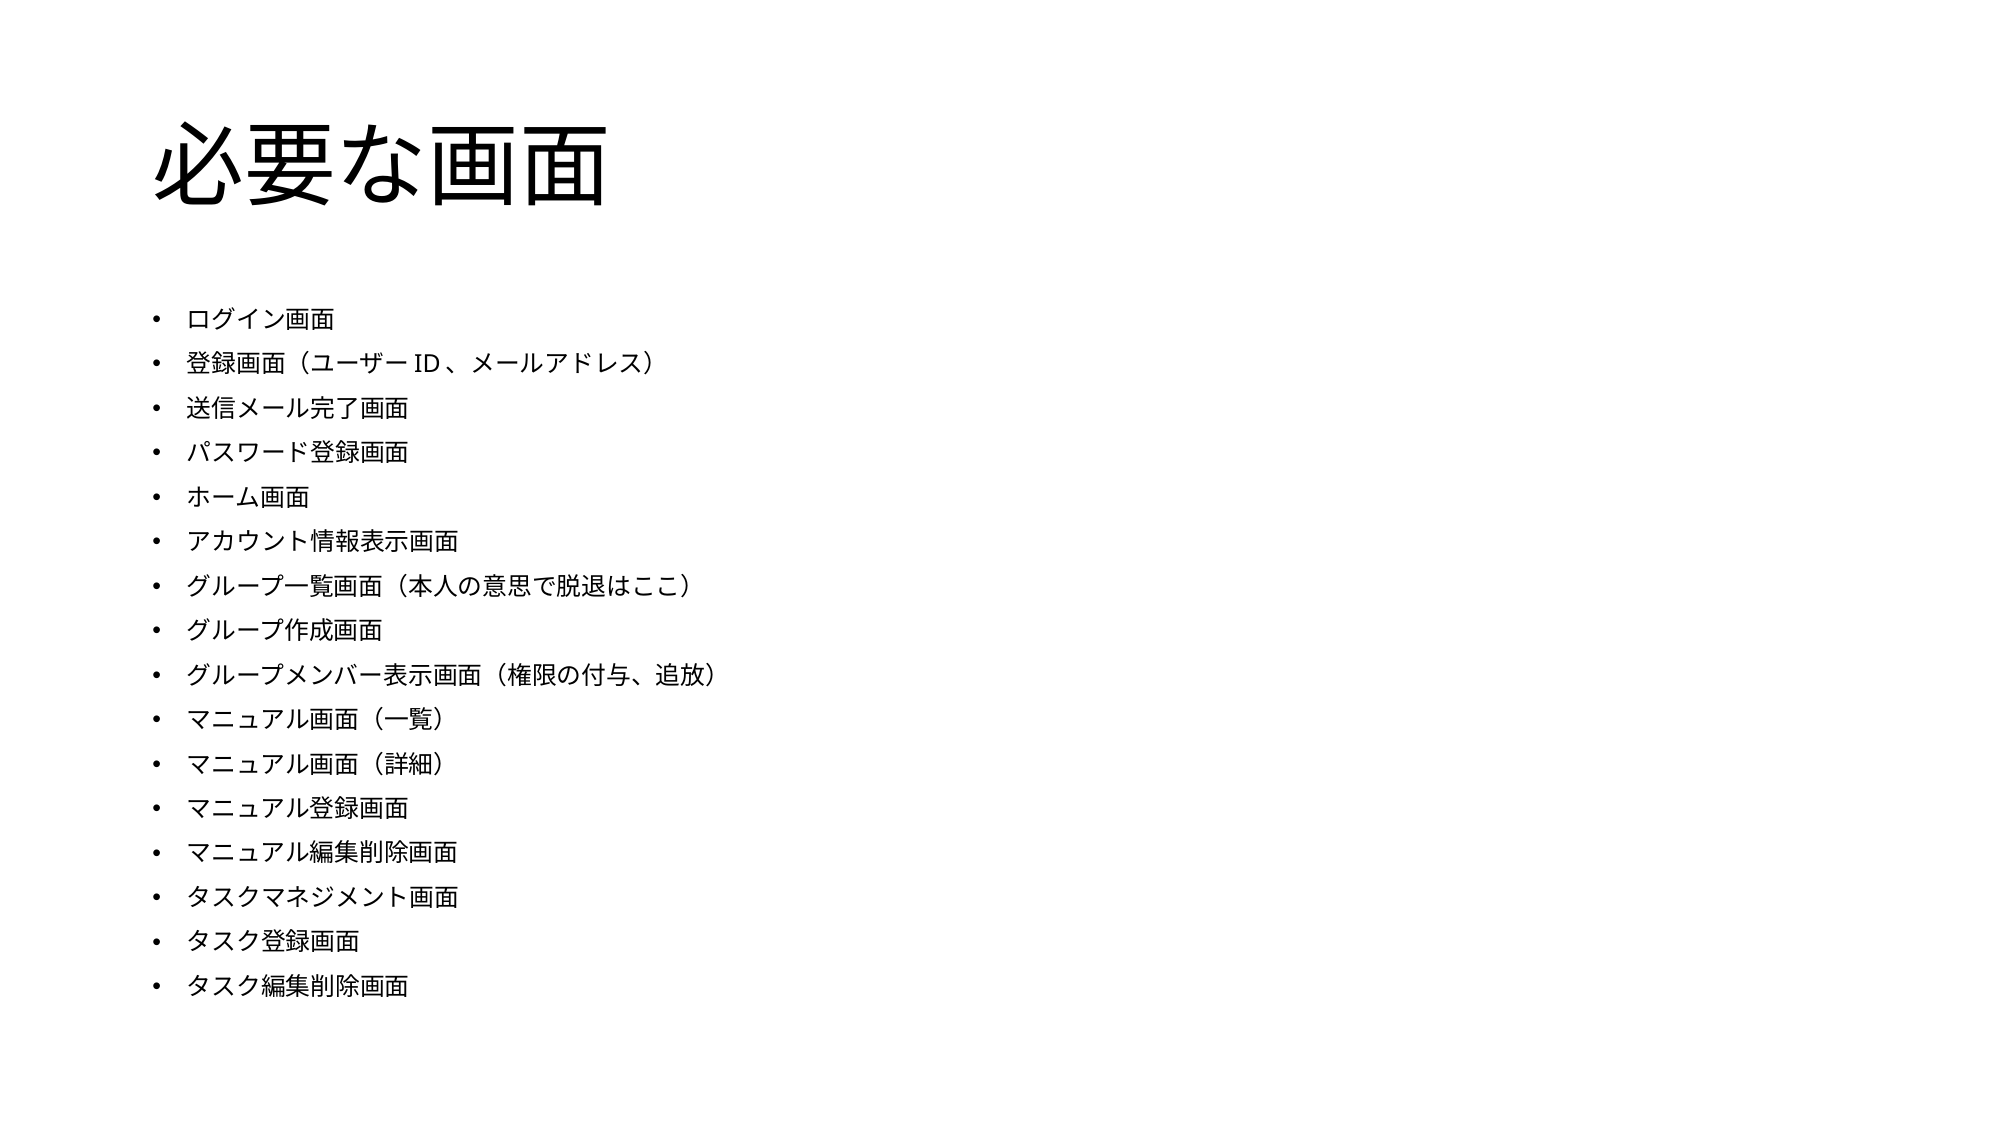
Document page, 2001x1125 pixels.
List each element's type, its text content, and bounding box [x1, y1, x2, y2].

title 必要な画面 [137, 59, 1863, 278]
list ログイン画面 登録画面（ユーザーID、メールアドレス） 送信メール完了画面 パスワード登録画面 ホーム画面 アカウント情報表示画面 グループ一覧画面（本人の意思で脱退はここ） グループ作成画面 グループメンバー表示画面（権限の付与、追放） マニュアル画面（一覧） マニュアル画面（詳細） マニュアル登録画面 マニュアル編集削除画面 タスクマネジメント画面 タスク登録画面 タスク編集削除画面 [137, 299, 1863, 1014]
